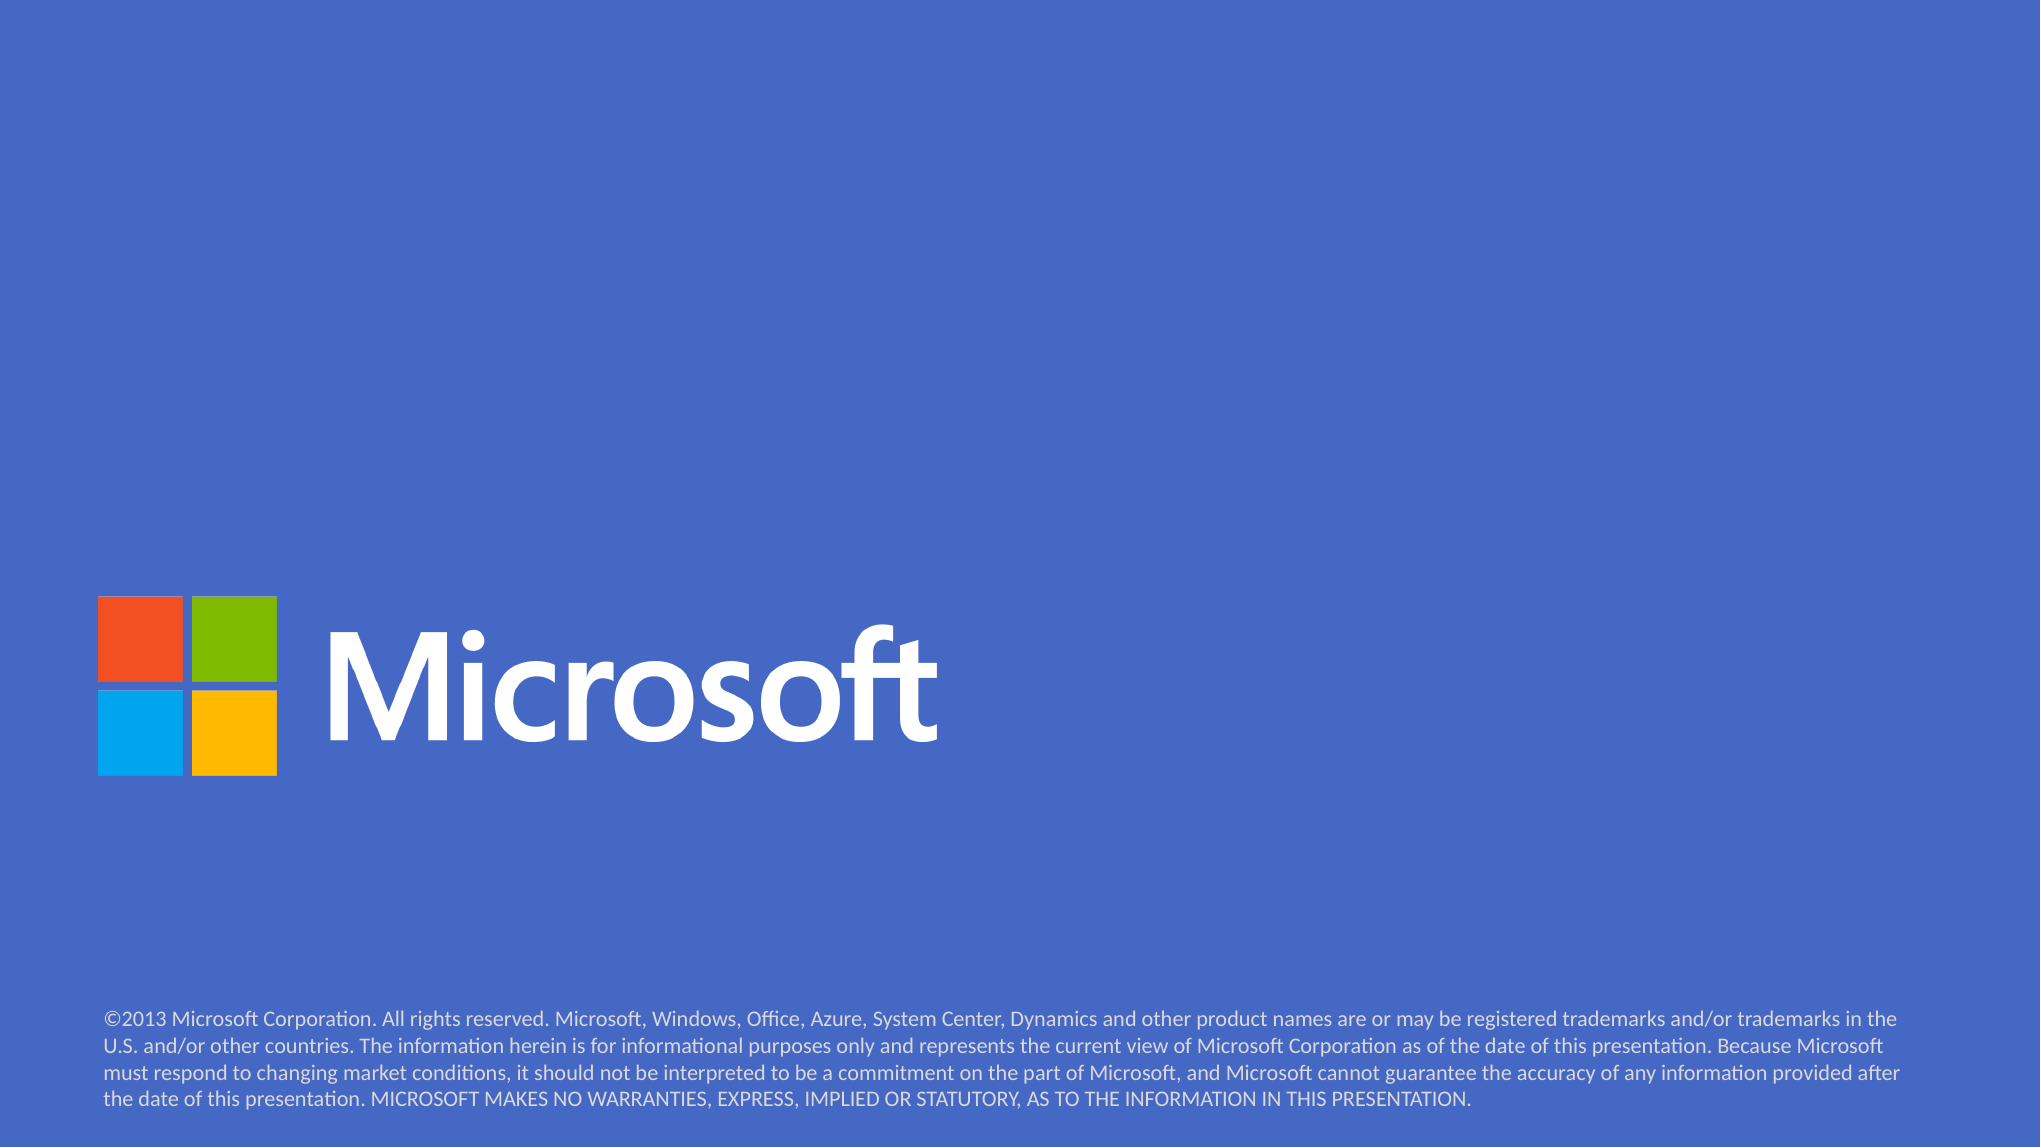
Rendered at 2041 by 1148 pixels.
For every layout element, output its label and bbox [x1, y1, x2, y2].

picture [85, 488, 1052, 883]
